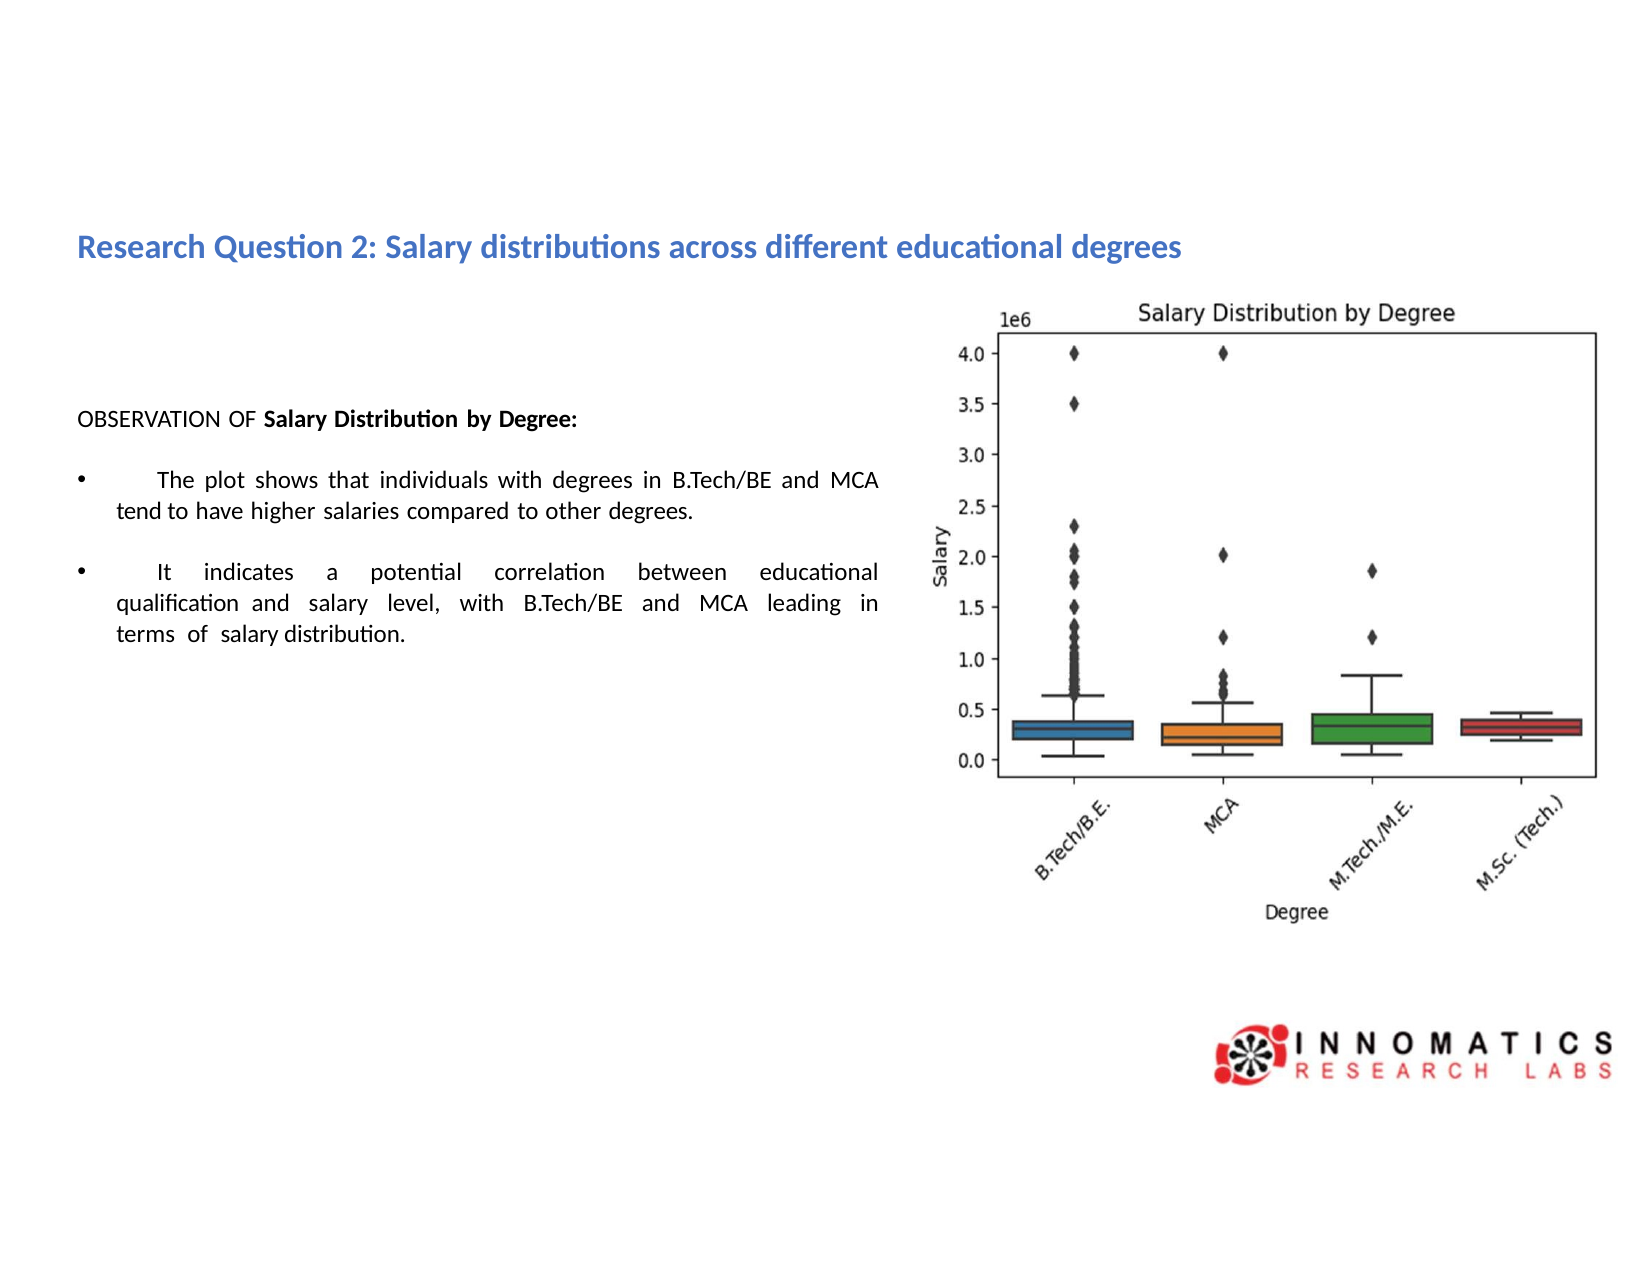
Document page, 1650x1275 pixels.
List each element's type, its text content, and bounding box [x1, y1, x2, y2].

text_box Research Question 2: Salary distributions across different educational degrees [75, 221, 1194, 265]
picture [1212, 1020, 1618, 1088]
picture [929, 299, 1601, 926]
text_box OBSERVATION OF Salary Distribution by Degree: The plot shows that individuals with degrees in B.Tech/BE and MCA tend to have higher salaries compared to other degrees. It indicates a potential correlation between educational qualification and salary level, with B.Tech/BE and MCA leading in terms of salary distribution. [75, 399, 880, 648]
